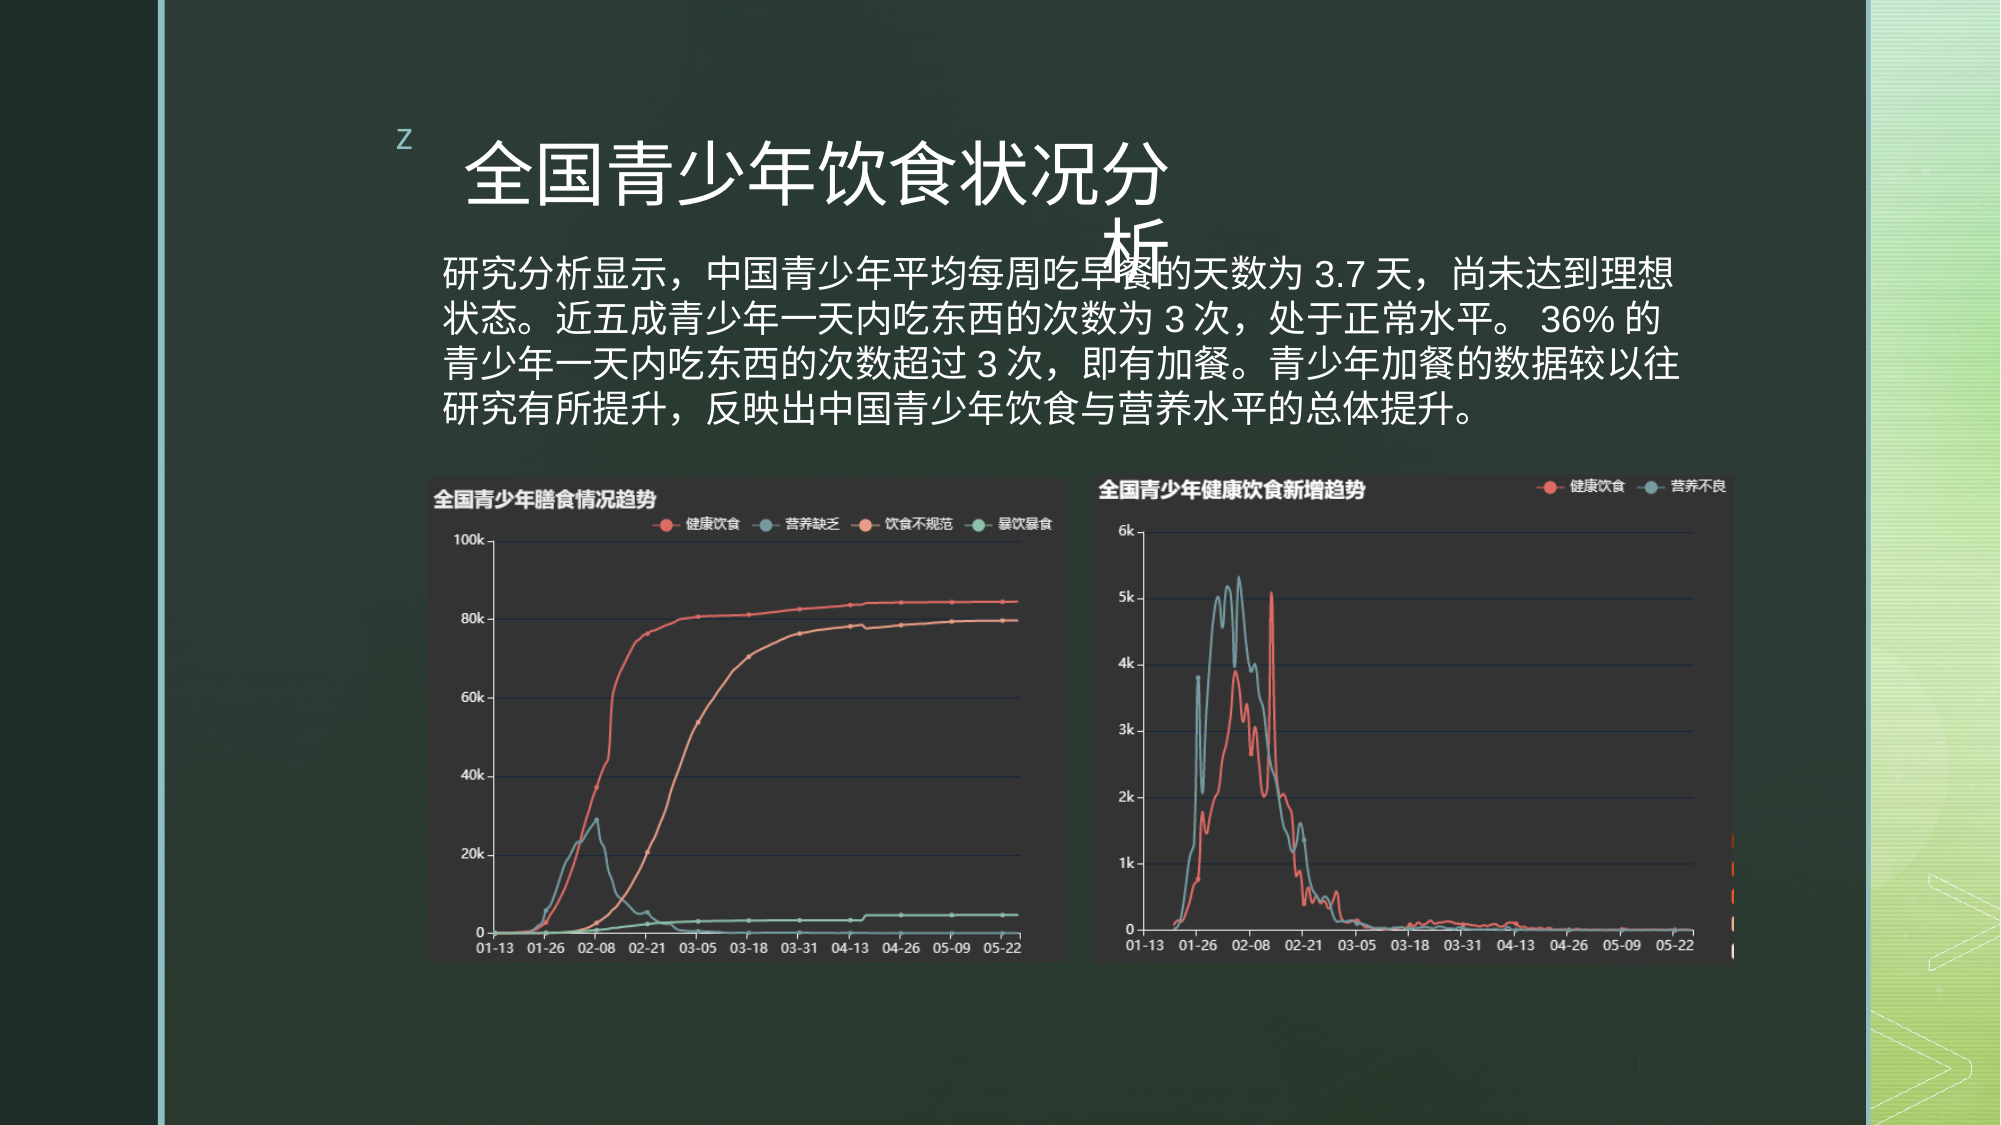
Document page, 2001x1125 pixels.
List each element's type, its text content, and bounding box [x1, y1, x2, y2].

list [1093, 475, 1734, 964]
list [427, 477, 1067, 963]
text_box 研究分析显示，中国青少年平均每周吃早餐的天数为3.7天，尚未达到理想状态。近五成青少年一天内吃东西的次数为3次，处于正常水平。36%的青少年一天内吃东西的次数超过3次，即有加餐。青少年加餐的数据较以往研究有所提升，反映出中国青少年饮食与营养水平的总体提升。 [428, 242, 1707, 437]
title 全国青少年饮食状况分析 [428, 132, 1187, 242]
picture [1871, 0, 2001, 1125]
